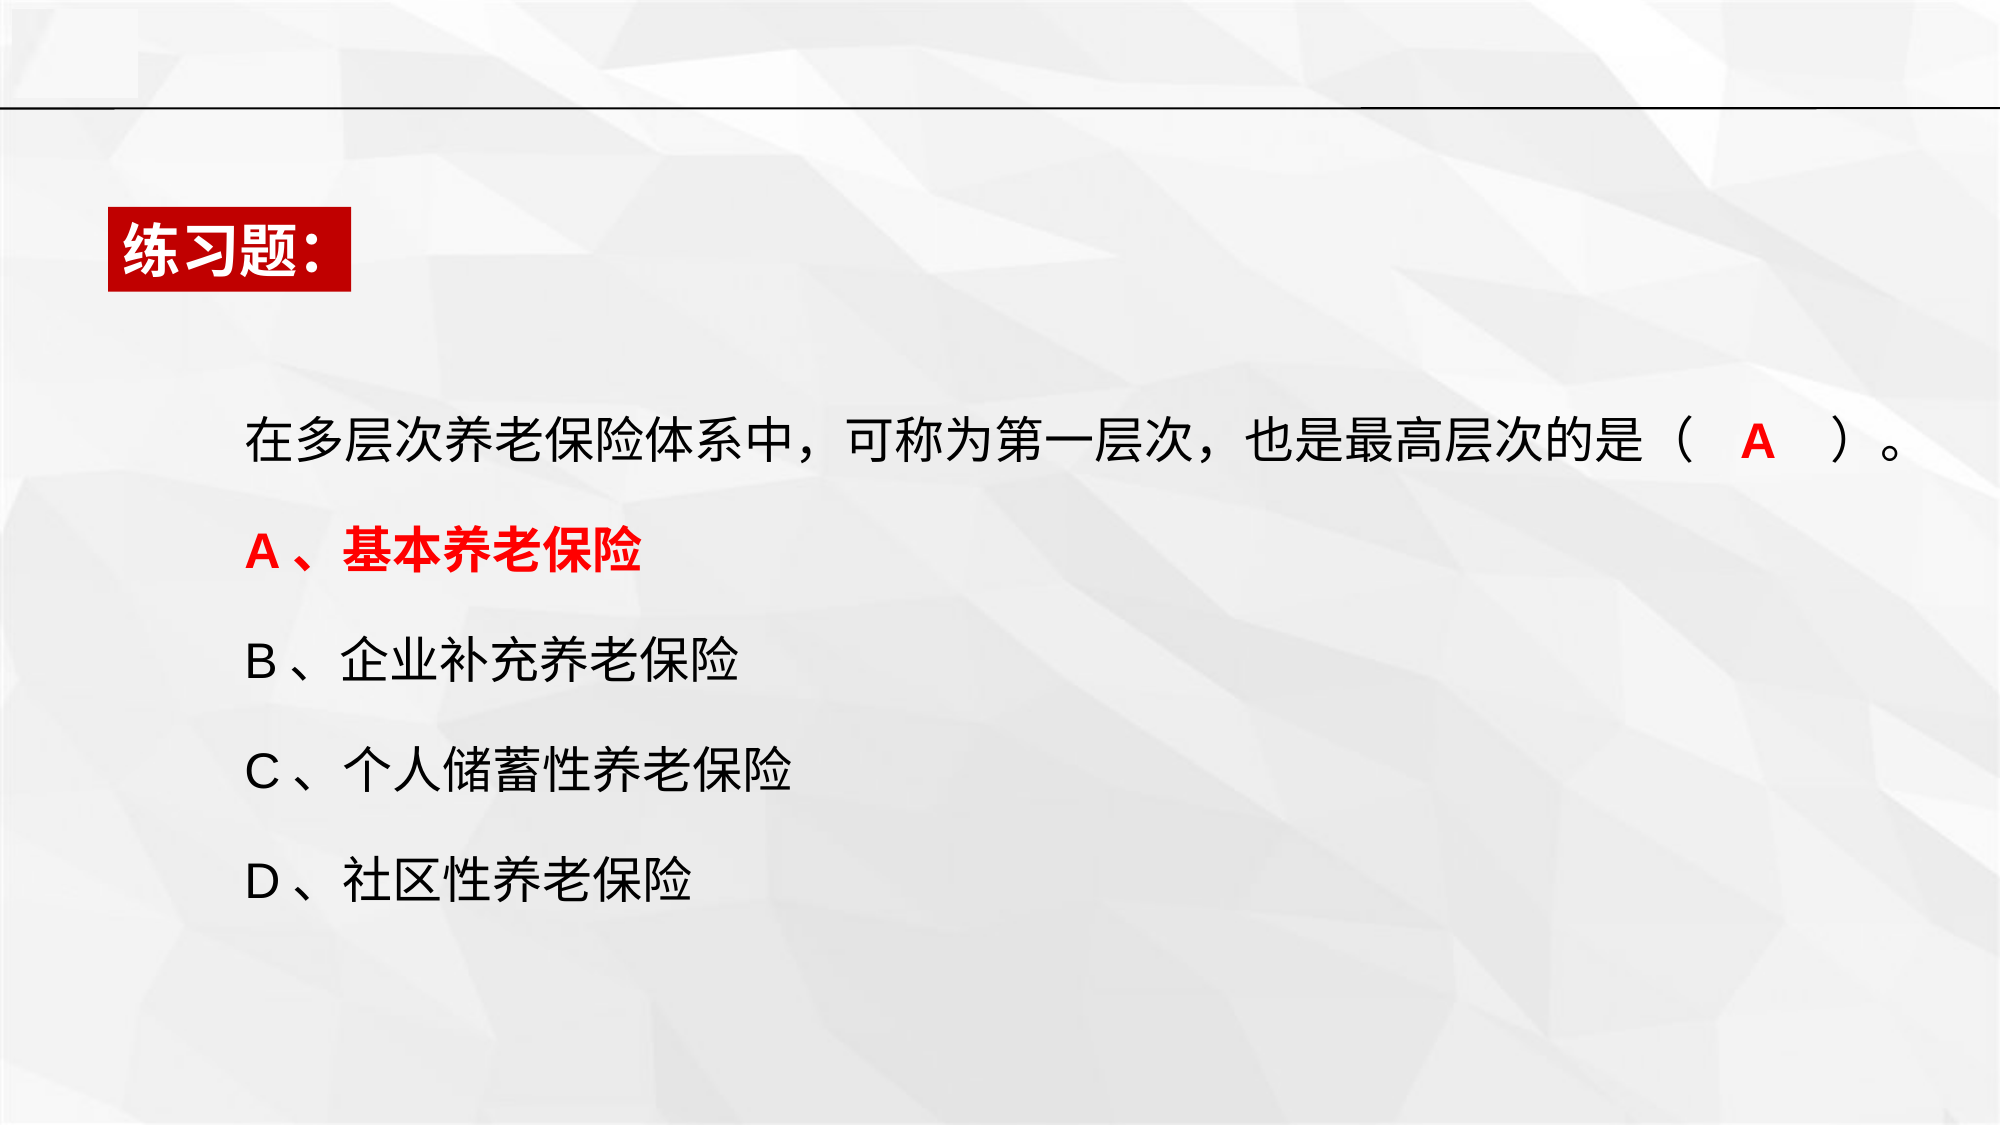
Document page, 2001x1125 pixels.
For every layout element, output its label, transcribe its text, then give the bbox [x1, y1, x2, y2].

subtitle 在多层次养老保险体系中，可称为第一层次，也是最高层次的是（ A ）。 A、基本养老保险 B、企业补充养老保险 C、个人储蓄性养老保险 D、社区性养老保险 [229, 336, 1992, 981]
text_box 练习题： [108, 206, 352, 292]
picture [4, 0, 154, 111]
